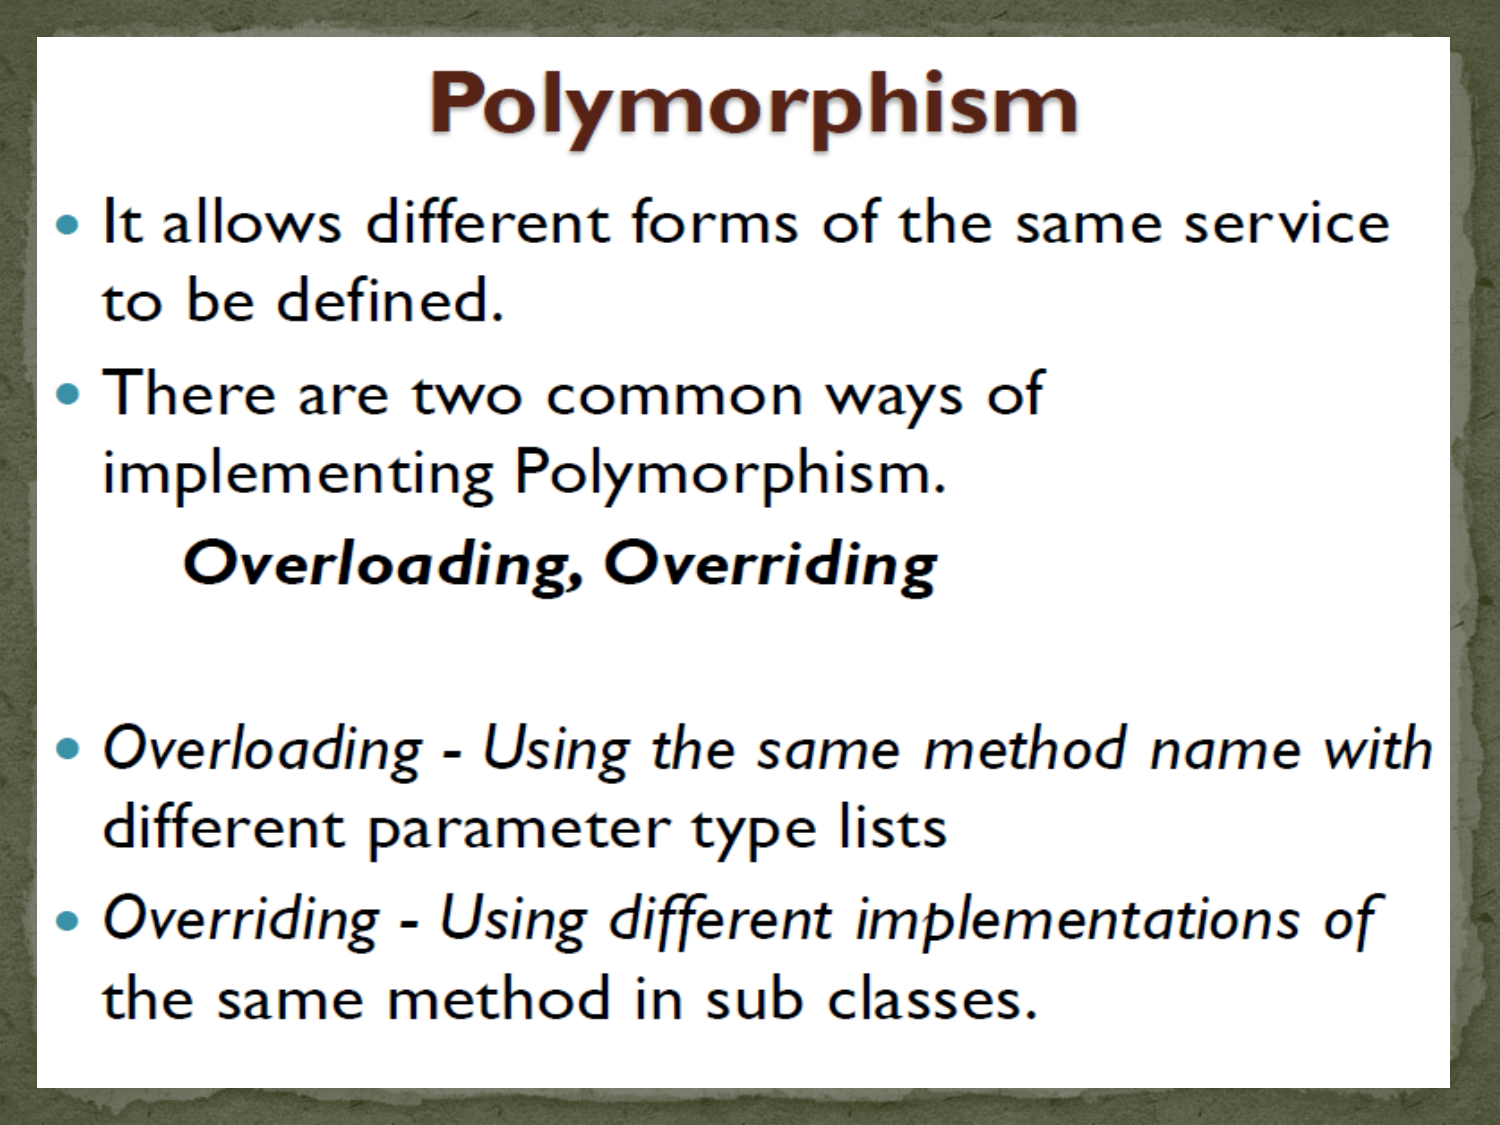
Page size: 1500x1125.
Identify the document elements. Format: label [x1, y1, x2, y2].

picture [37, 37, 1450, 1088]
